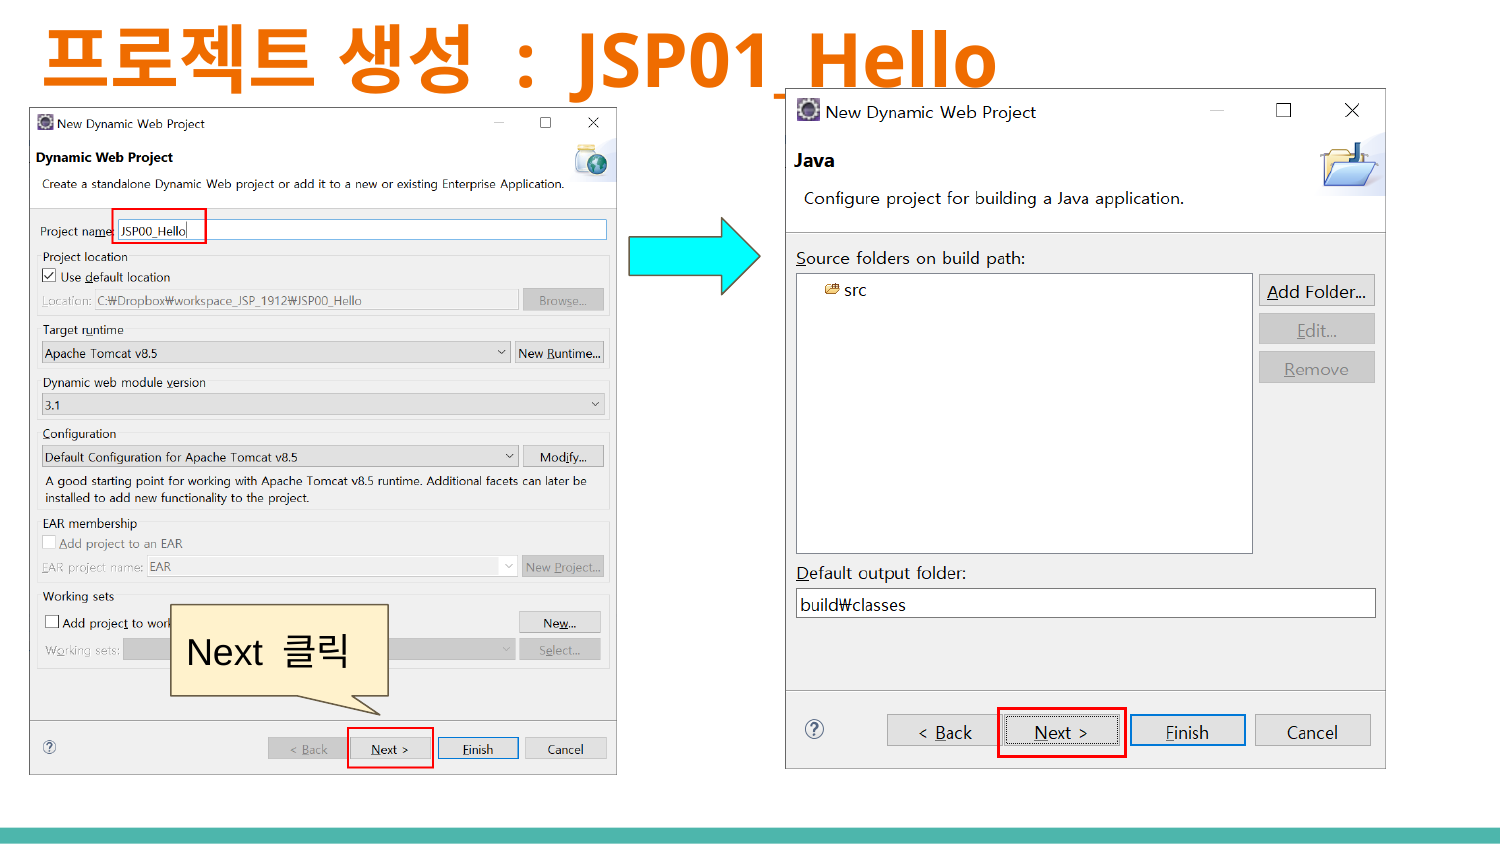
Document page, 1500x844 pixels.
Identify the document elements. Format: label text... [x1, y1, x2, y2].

picture [28, 107, 617, 776]
text_box [629, 217, 761, 295]
title 프로젝트 생성 : JSP01_Hello [26, 0, 1424, 114]
picture [784, 88, 1386, 769]
